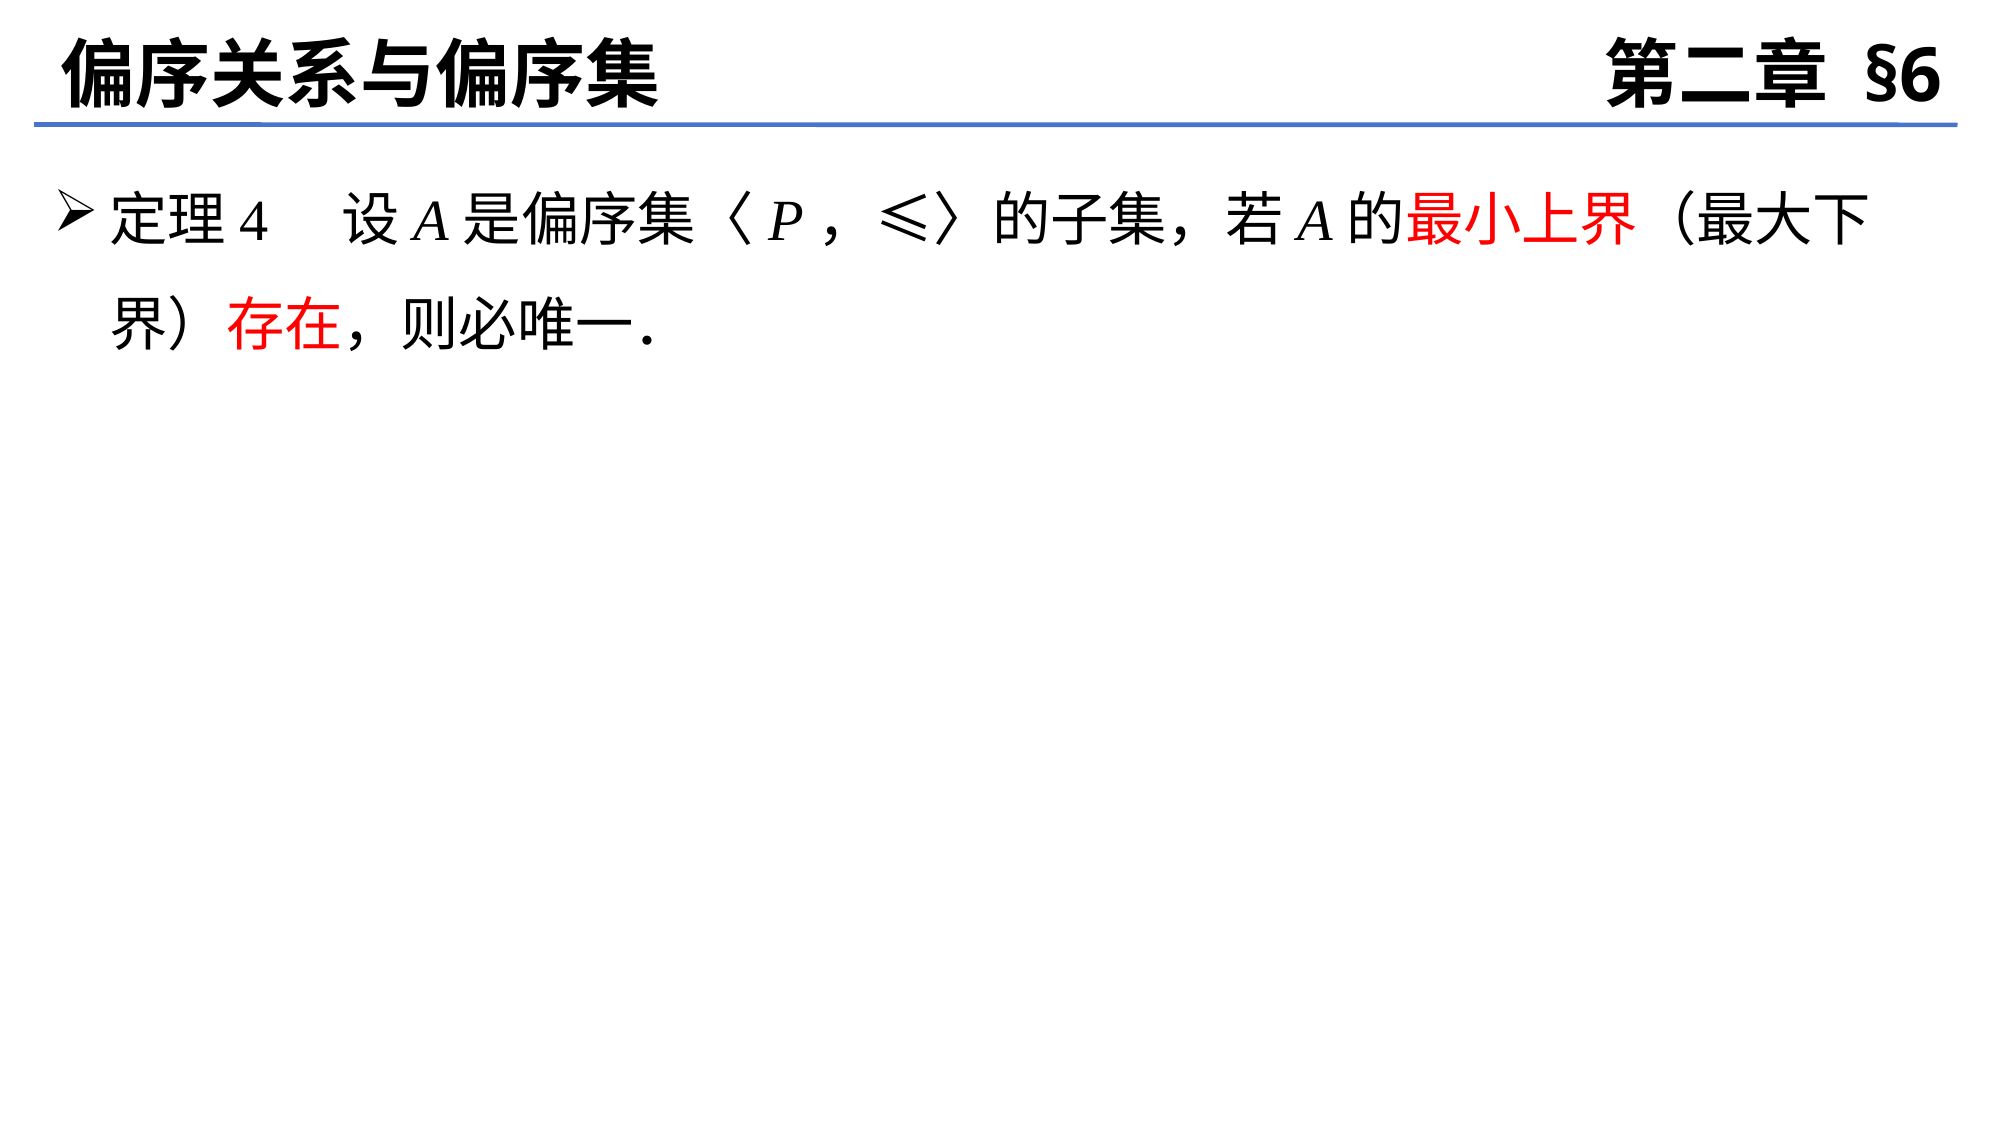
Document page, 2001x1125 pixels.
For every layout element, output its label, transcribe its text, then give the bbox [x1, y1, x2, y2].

text_box 定理4 设A是偏序集〈P，≤〉的子集，若A的最小上界（最大下界）存在，则必唯一． [38, 140, 1958, 1081]
text_box 第二章 §6 [1576, 19, 1958, 124]
text_box 偏序关系与偏序集 [46, 18, 911, 124]
